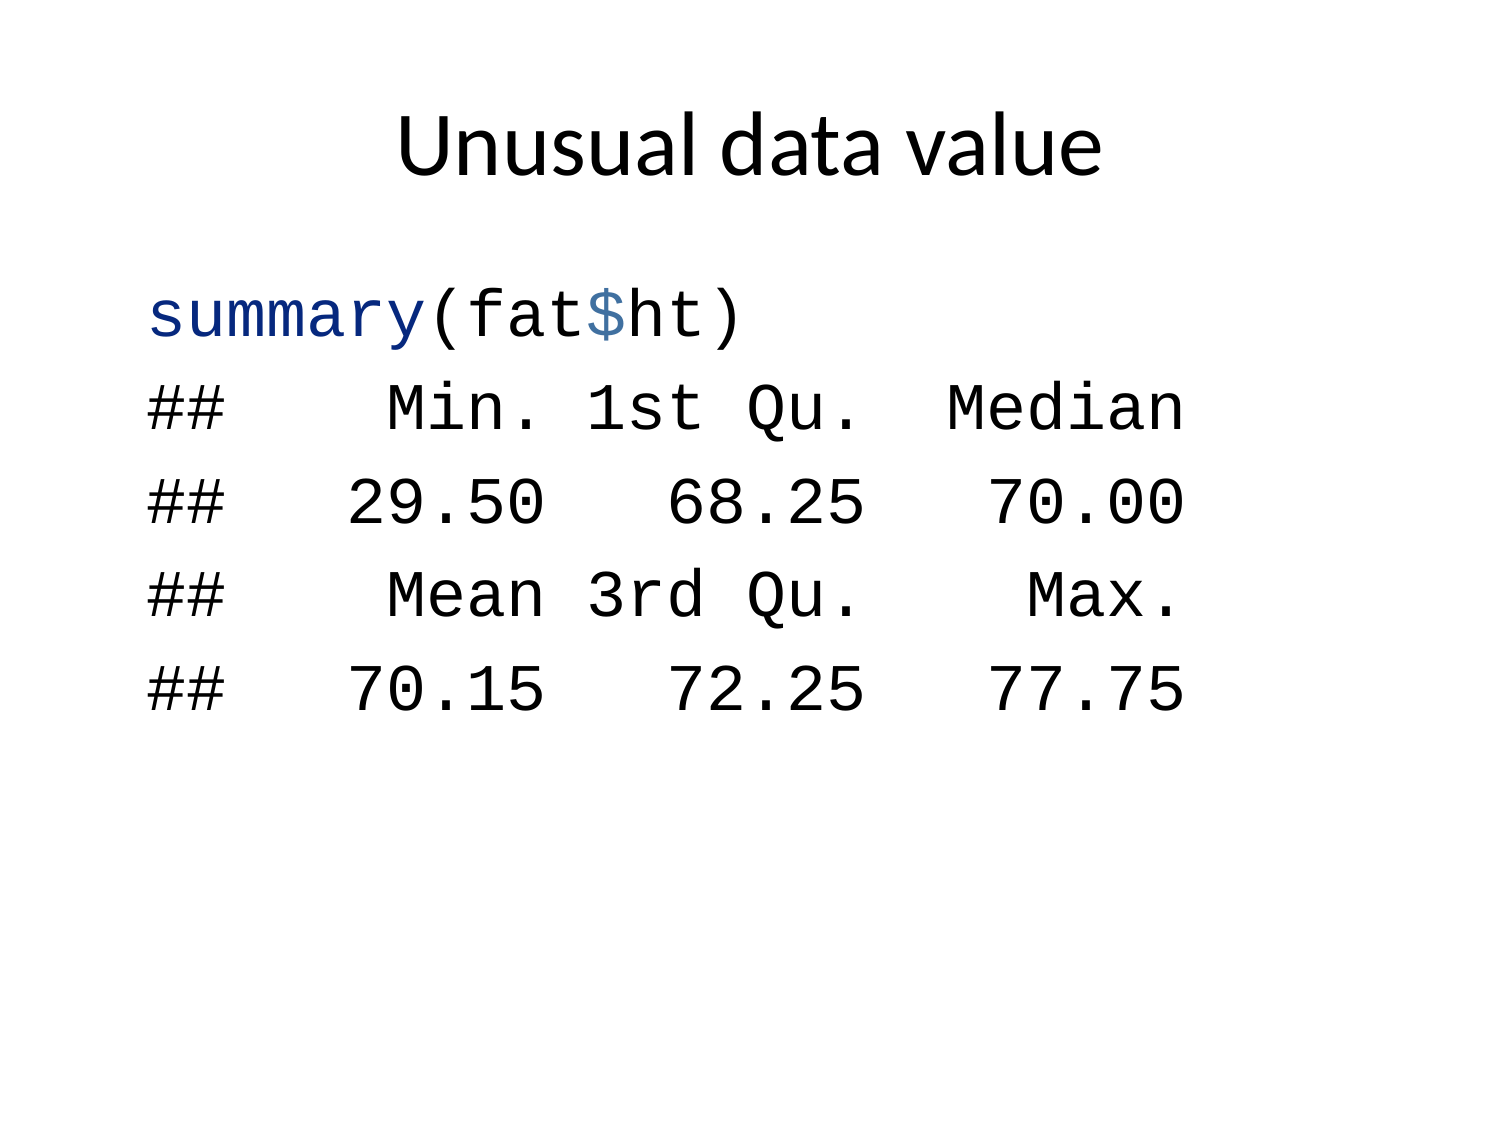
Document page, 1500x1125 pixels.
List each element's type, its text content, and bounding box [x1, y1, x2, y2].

list summary(fat$ht) ## Min. 1st Qu. Median ## 29.50 68.25 70.00 ## Mean 3rd Qu. Max. ## 70.15 72.25 77.75 [75, 262, 1425, 1005]
title Unusual data value [75, 45, 1425, 233]
